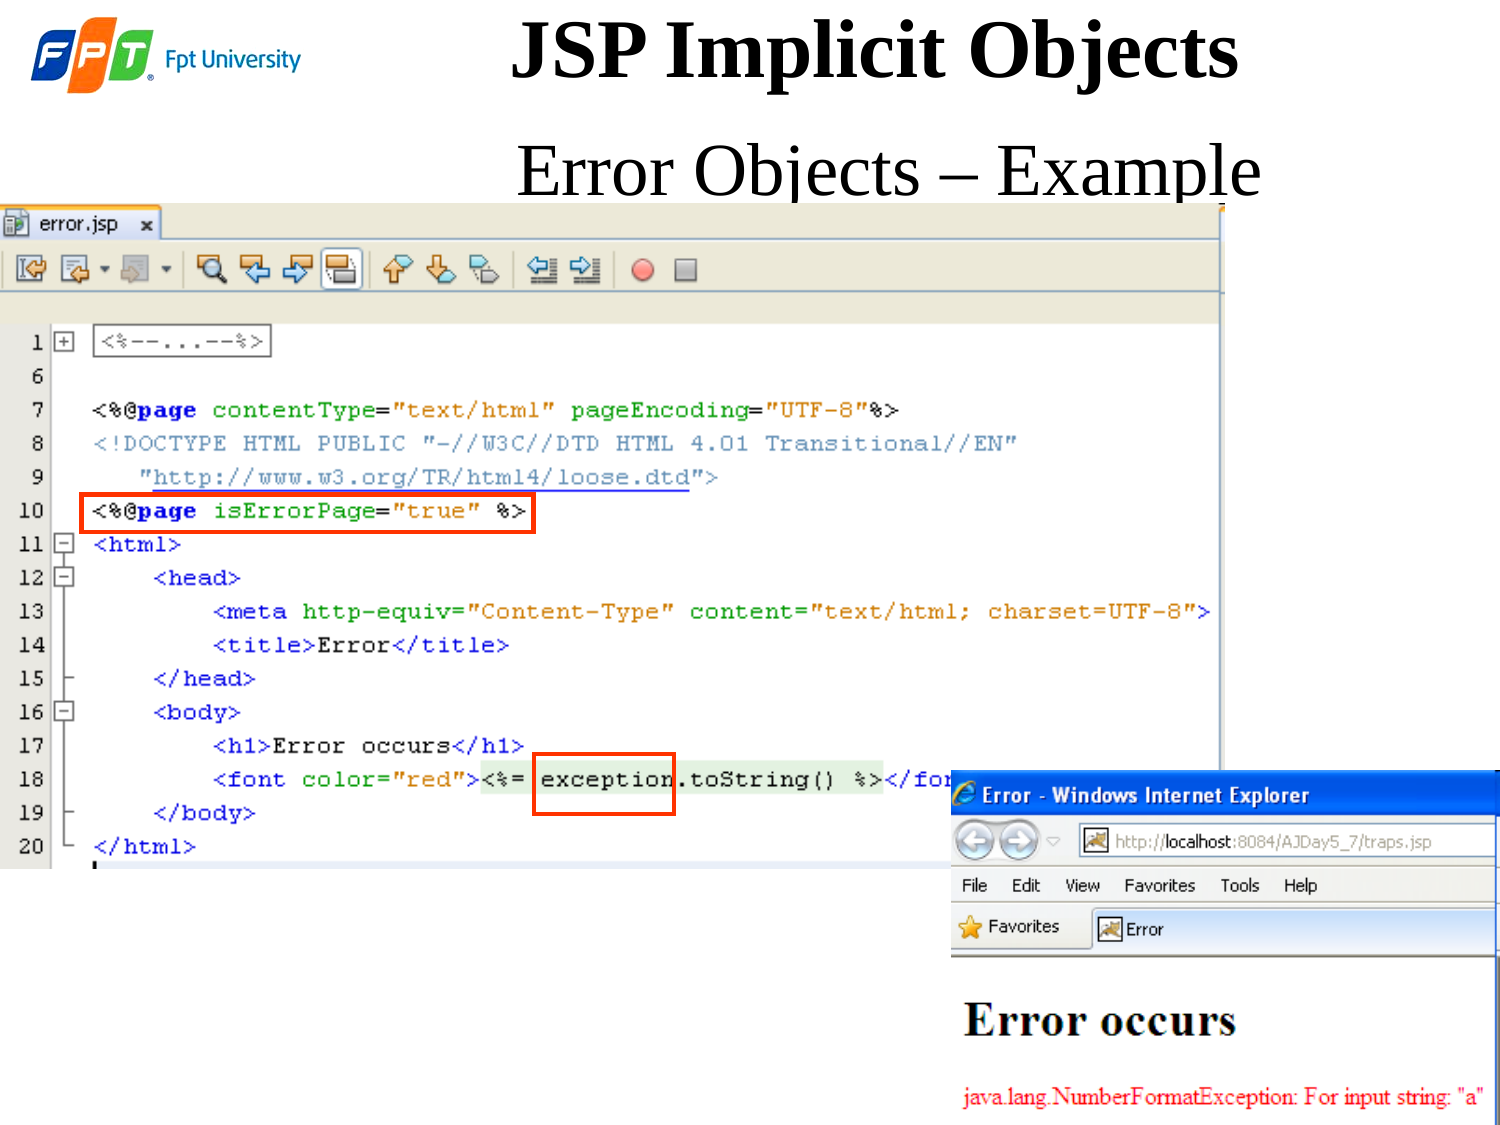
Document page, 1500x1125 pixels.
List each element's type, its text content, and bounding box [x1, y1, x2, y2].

picture [0, 0, 325, 122]
title JSP Implicit Objects Error Objects – Example [273, 33, 1500, 168]
picture [0, 203, 1500, 1125]
